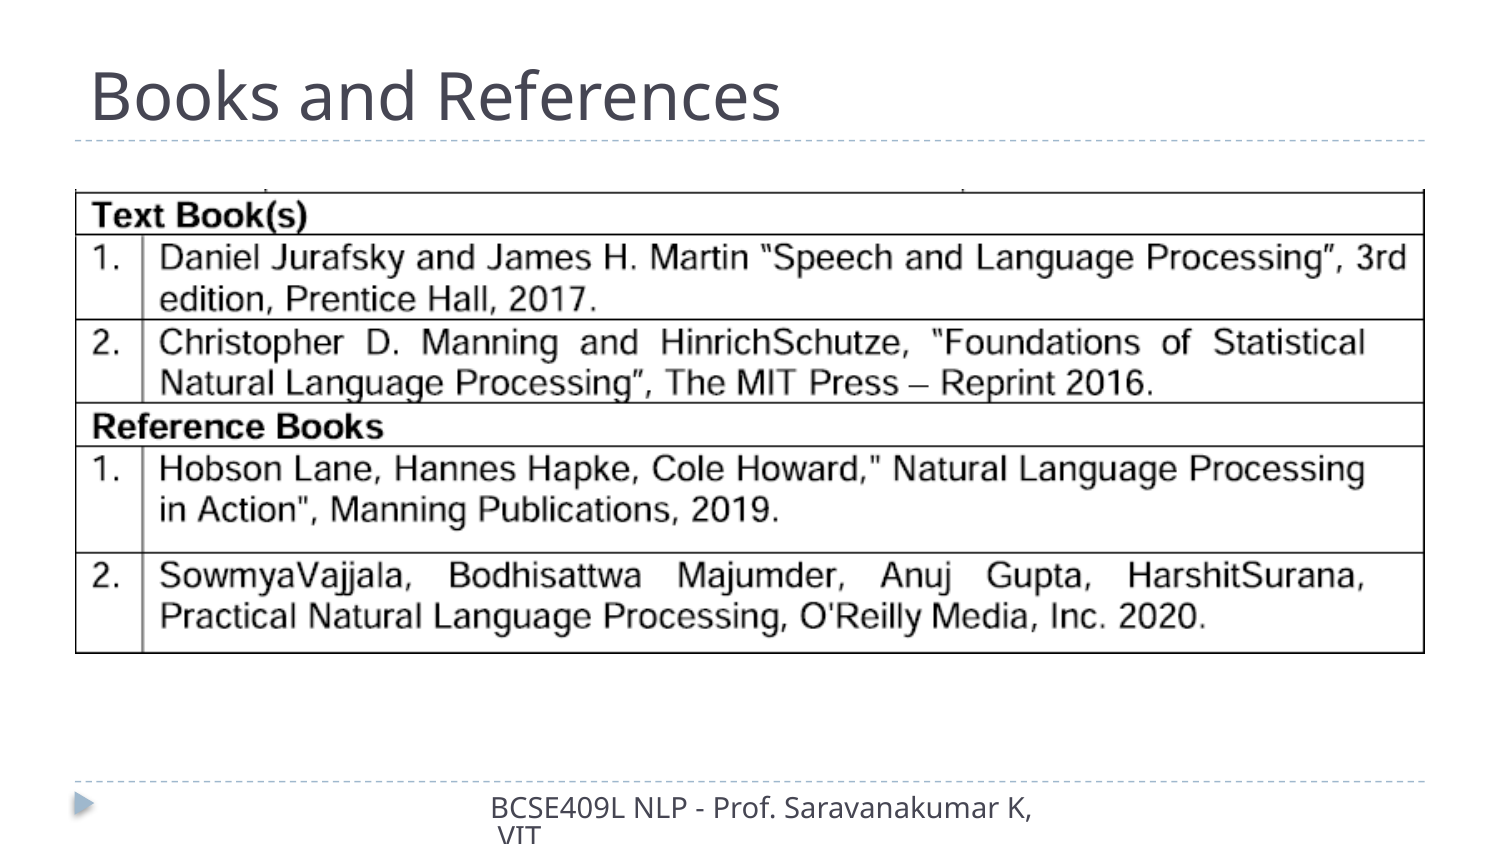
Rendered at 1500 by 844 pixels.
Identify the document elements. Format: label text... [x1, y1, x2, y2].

picture [74, 189, 1426, 655]
footer BCSE409L NLP - Prof. Saravanakumar K, VIT [475, 782, 1051, 827]
title Books and References [75, 18, 1425, 141]
